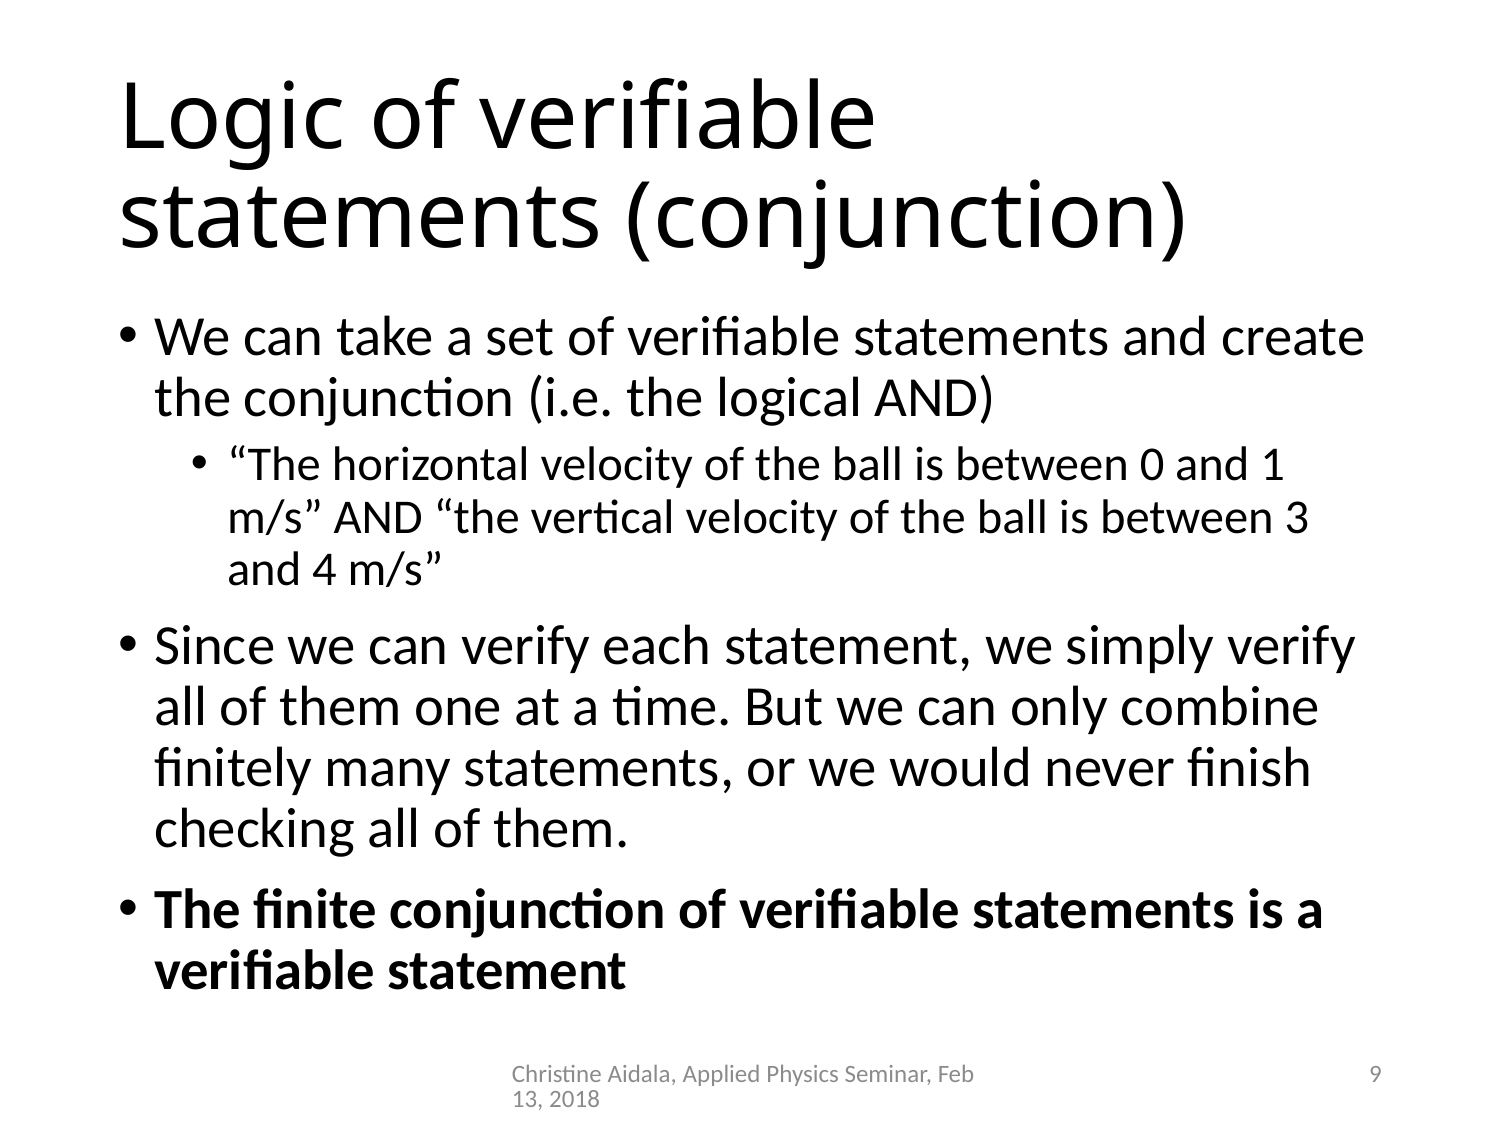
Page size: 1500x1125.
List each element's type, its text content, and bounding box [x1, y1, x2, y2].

title Logic of verifiable statements (conjunction) [103, 59, 1397, 278]
slide_number 9 [1059, 1042, 1397, 1103]
list We can take a set of verifiable statements and create the conjunction (i.e. the logical AND) “The horizontal velocity of the ball is between 0 and 1 m/s” AND “the vertical velocity of the ball is between 3 and 4 m/s” Since we can verify each statement, we simply verify all of them one at a time. But we can only combine finitely many statements, or we would never finish checking all of them. The finite conjunction of verifiable statements is a verifiable statement [103, 299, 1397, 1014]
footer Christine Aidala, Applied Physics Seminar, Feb 13, 2018 [496, 1042, 1004, 1103]
